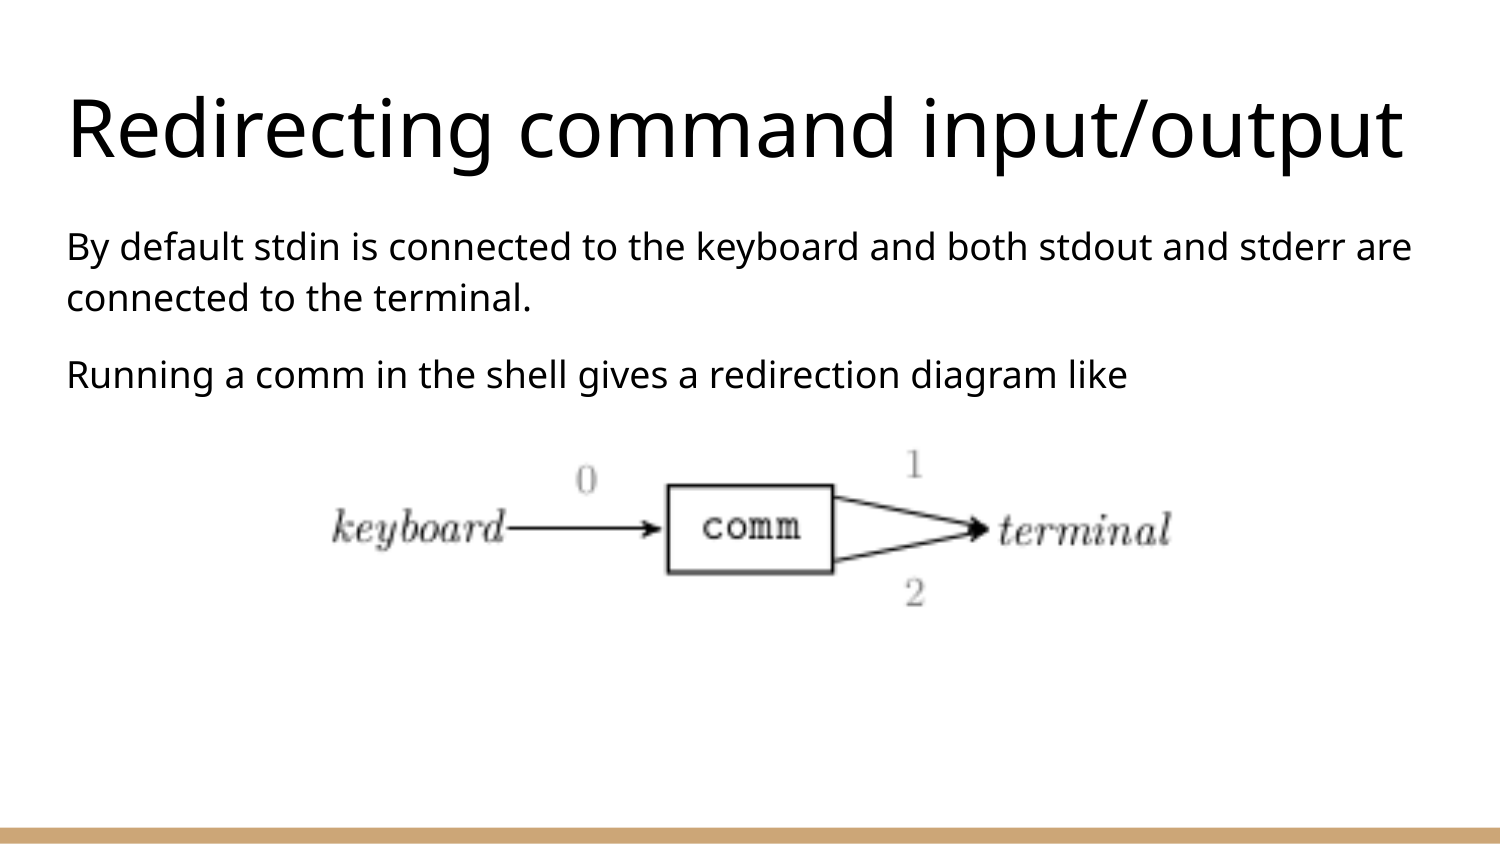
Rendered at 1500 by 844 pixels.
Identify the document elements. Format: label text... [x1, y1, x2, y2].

list By default stdin is connected to the keyboard and both stdout and stderr are connected to the terminal. Running a comm in the shell gives a redirection diagram like [51, 200, 1449, 752]
picture [273, 436, 1227, 659]
title Redirecting command input/output [51, 51, 1449, 189]
